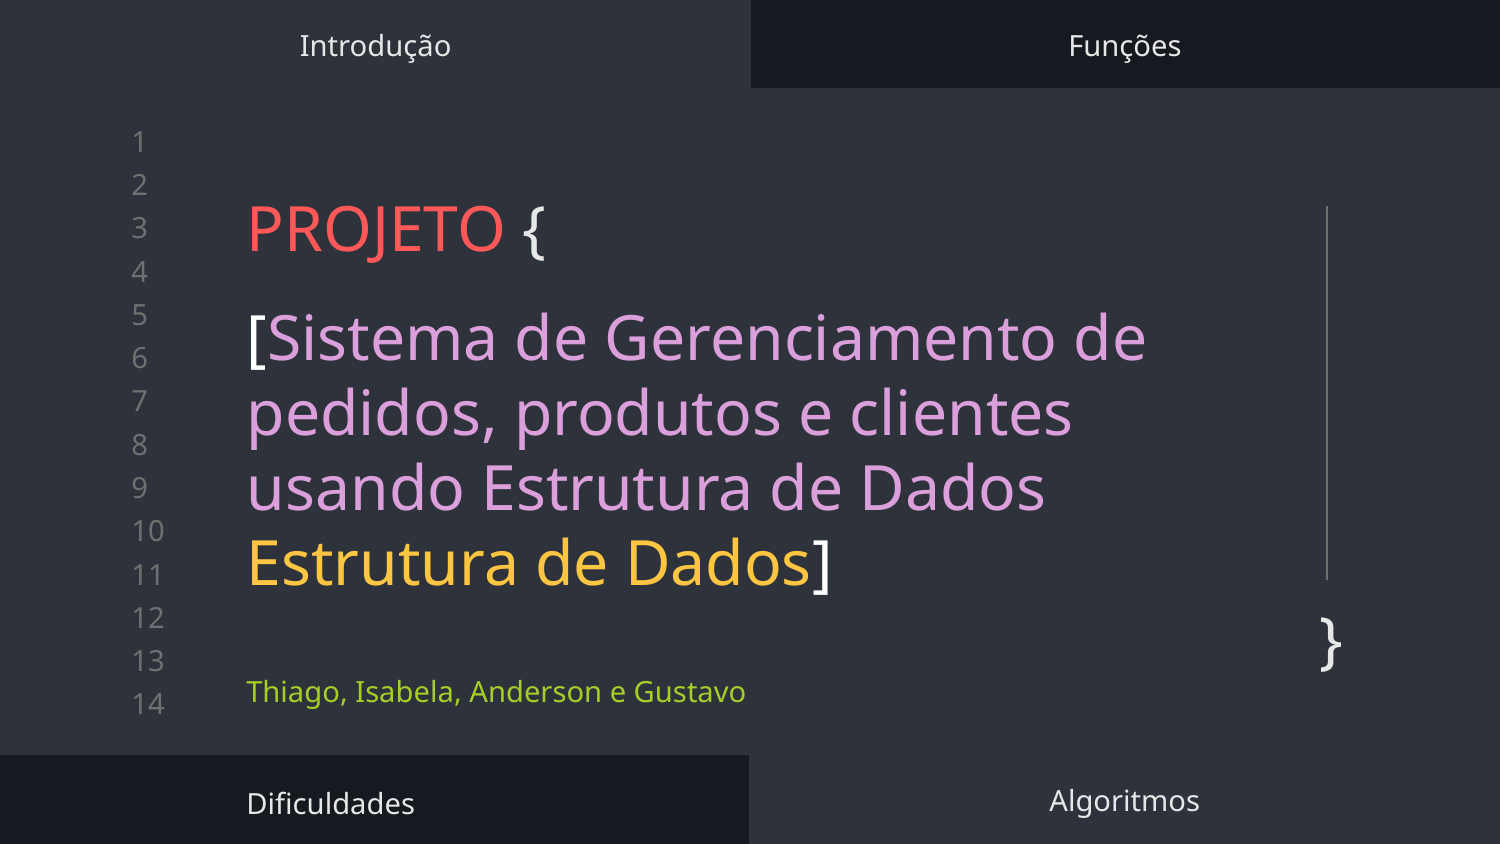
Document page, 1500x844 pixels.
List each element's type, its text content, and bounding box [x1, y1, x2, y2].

subtitle Dificuldades [231, 770, 750, 829]
subtitle Algoritmos [750, 770, 1500, 829]
subtitle [Sistema de Gerenciamento de pedidos, produtos e clientes usando Estrutura de Dados Estrutura de Dados] [231, 284, 1298, 612]
subtitle Introdução [0, 15, 750, 74]
text_box Thiago, Isabela, Anderson e Gustavo [231, 665, 910, 716]
subtitle Funções [750, 15, 1500, 74]
title PROJETO { [231, 183, 1164, 269]
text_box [1303, 206, 1388, 692]
